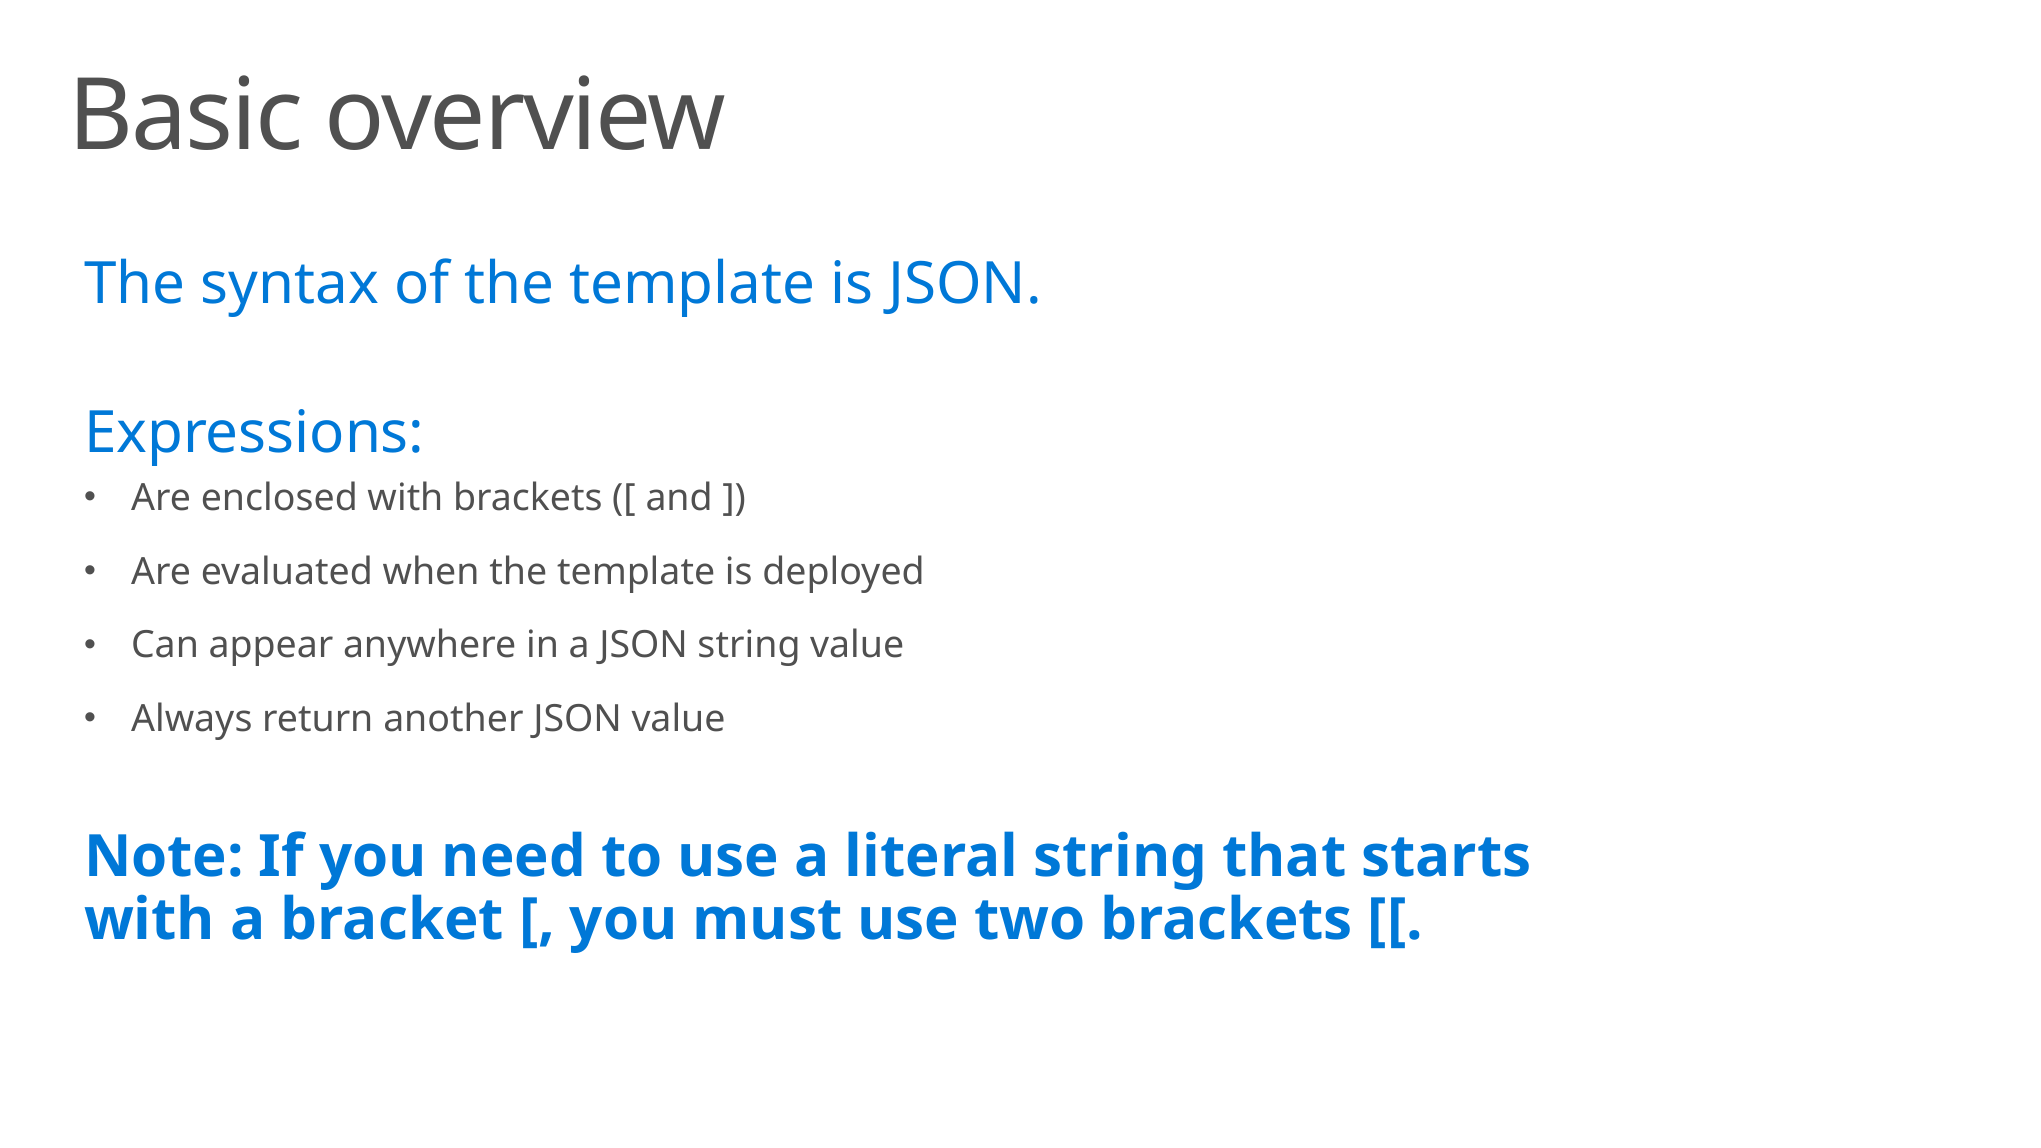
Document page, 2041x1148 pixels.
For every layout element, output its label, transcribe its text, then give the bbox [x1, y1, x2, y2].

list The syntax of the template is JSON. Expressions: Are enclosed with brackets ([ and ]) Are evaluated when the template is deployed Can appear anywhere in a JSON string value Always return another JSON value Note: If you need to use a literal string that starts with a bracket [, you must use two brackets [[. [60, 238, 1683, 984]
title Basic overview [45, 48, 1996, 199]
